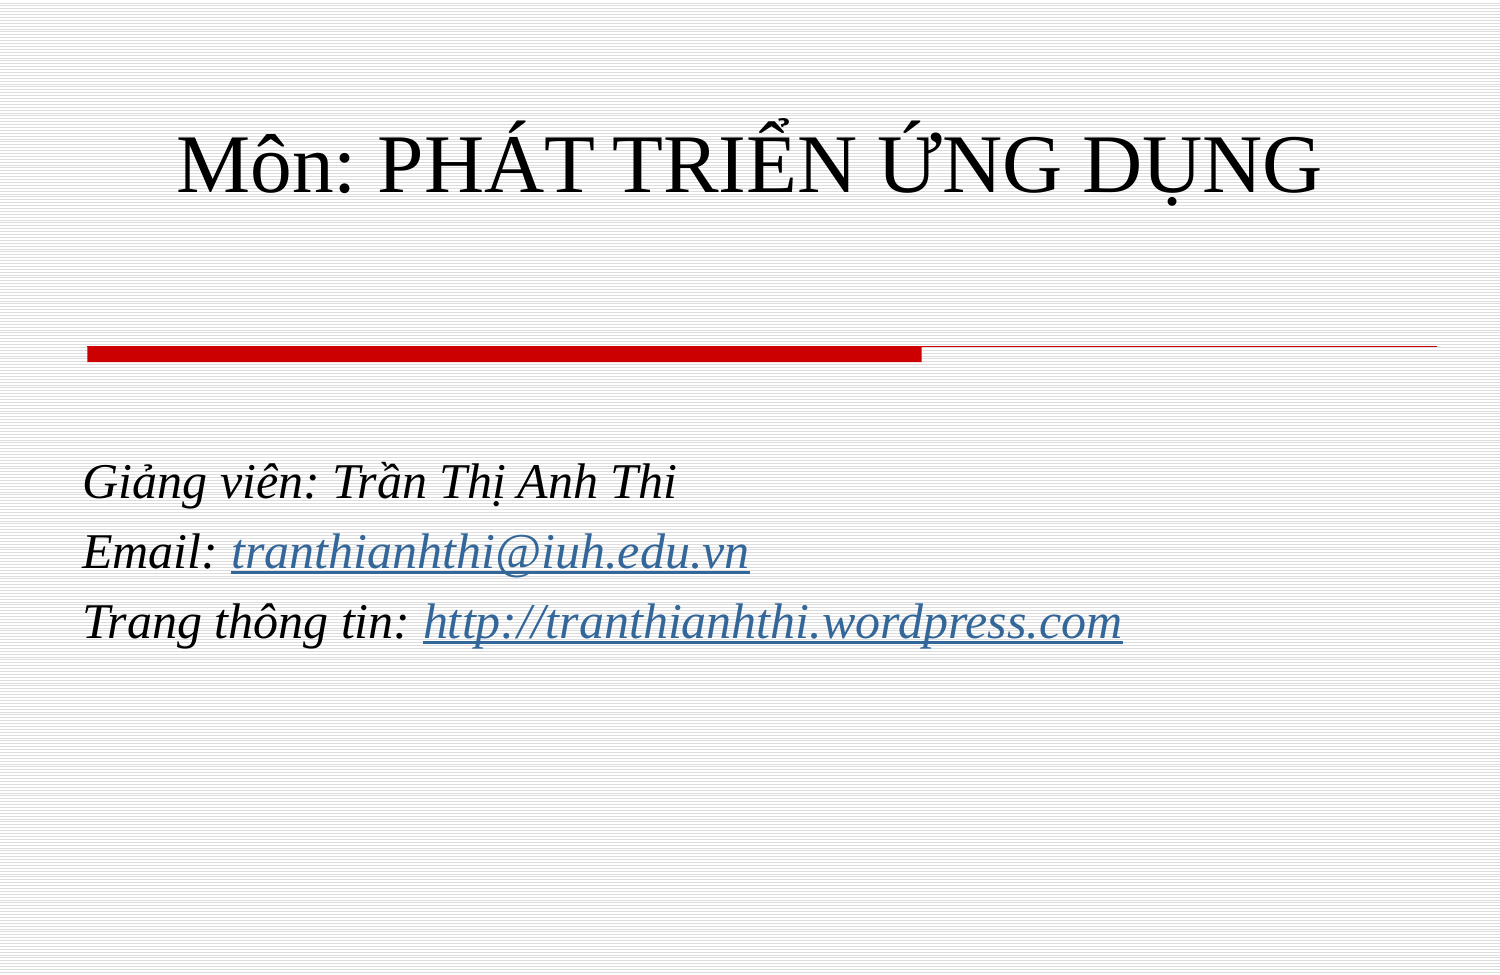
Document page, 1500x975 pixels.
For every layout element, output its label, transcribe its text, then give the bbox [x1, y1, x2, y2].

title Môn: PHÁT TRIỂN ỨNG DỤNG [0, 21, 1500, 217]
text_box [412, 709, 1475, 784]
subtitle Giảng viên: Trần Thị Anh Thi Email: tranthianhthi@iuh.edu.vn Trang thông tin: http://tranthianhthi.wordpress.com [67, 440, 1208, 747]
